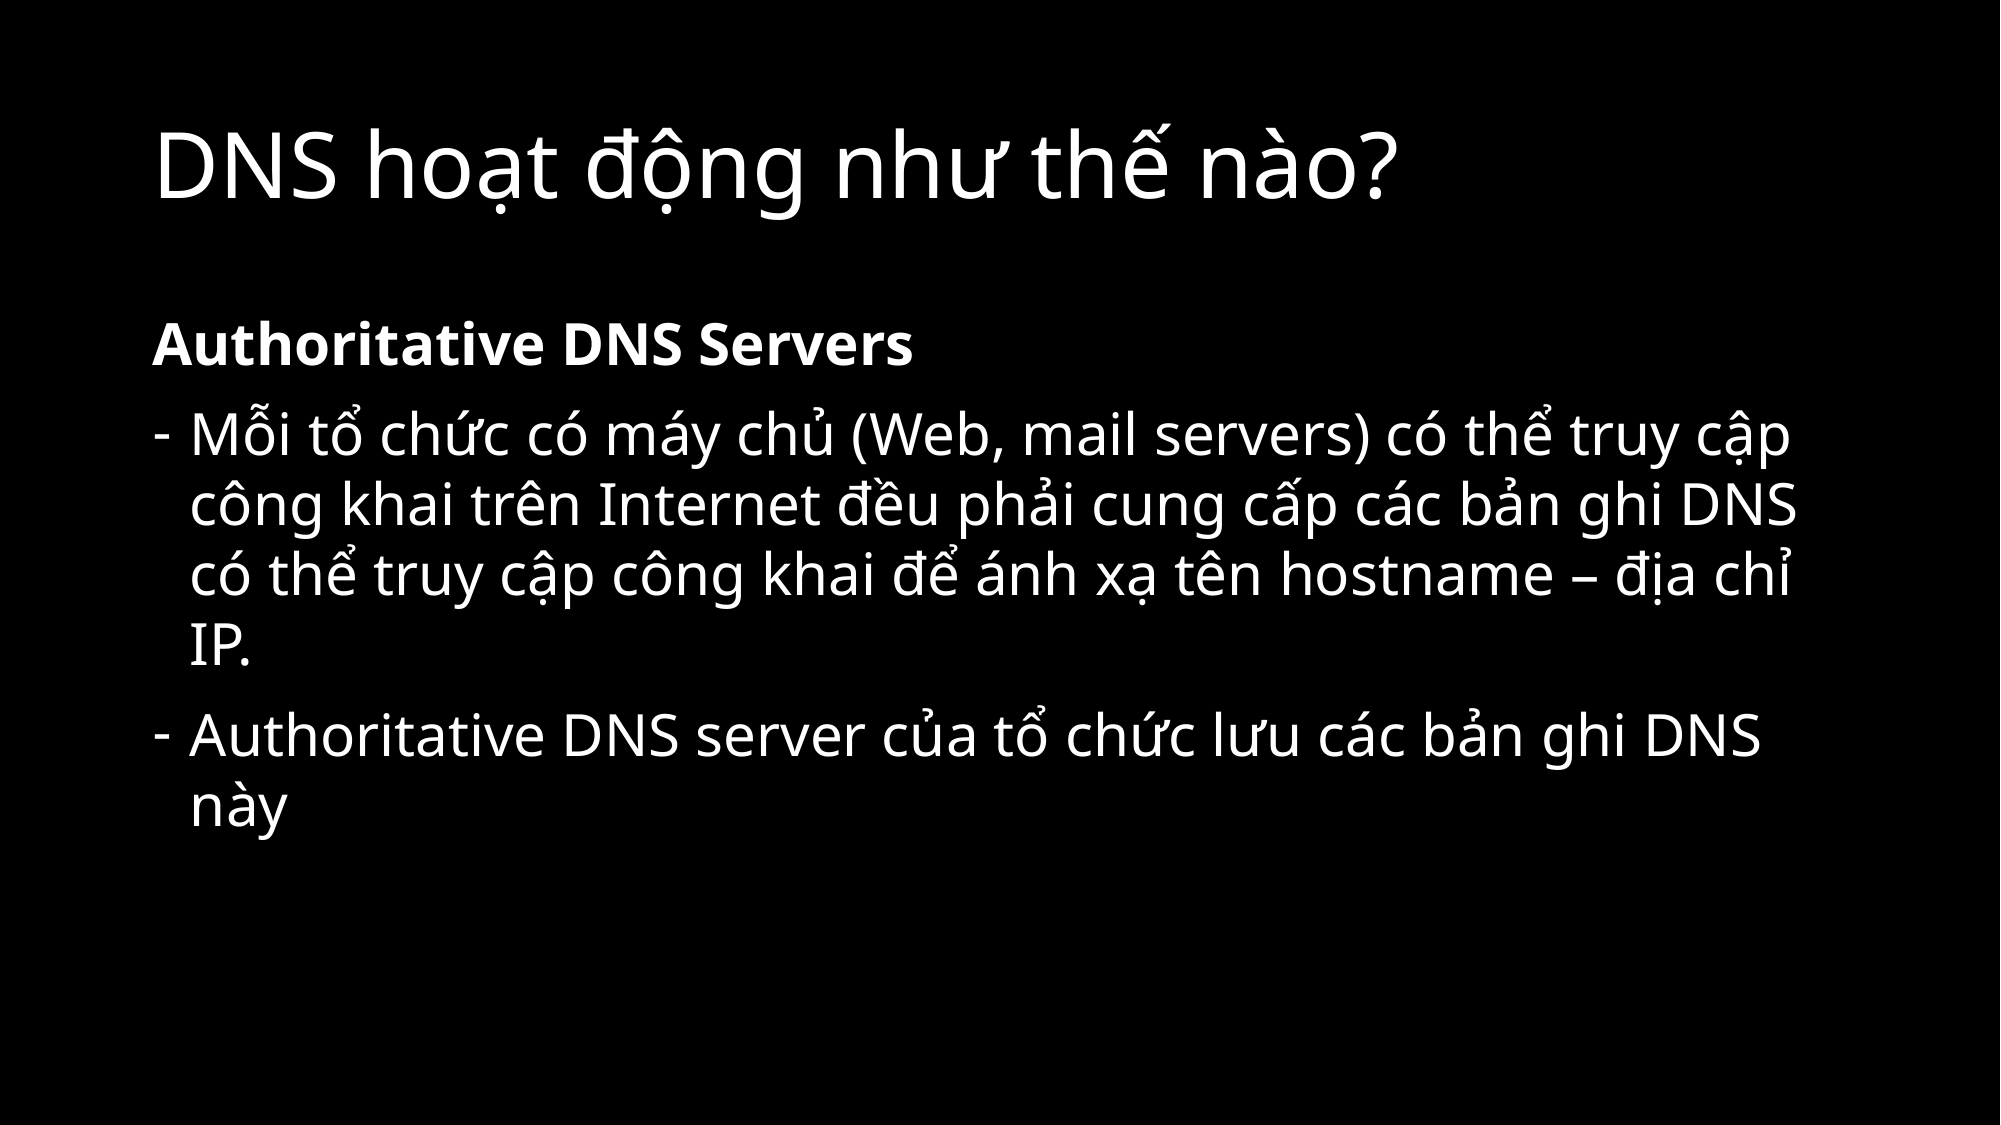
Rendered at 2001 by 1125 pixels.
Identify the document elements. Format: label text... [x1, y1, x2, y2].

title DNS hoạt động như thế nào? [137, 59, 1863, 278]
list Authoritative DNS Servers Mỗi tổ chức có máy chủ (Web, mail servers) có thể truy cập công khai trên Internet đều phải cung cấp các bản ghi DNS có thể truy cập công khai để ánh xạ tên hostname – địa chỉ IP. Authoritative DNS server của tổ chức lưu các bản ghi DNS này [137, 299, 1863, 1014]
